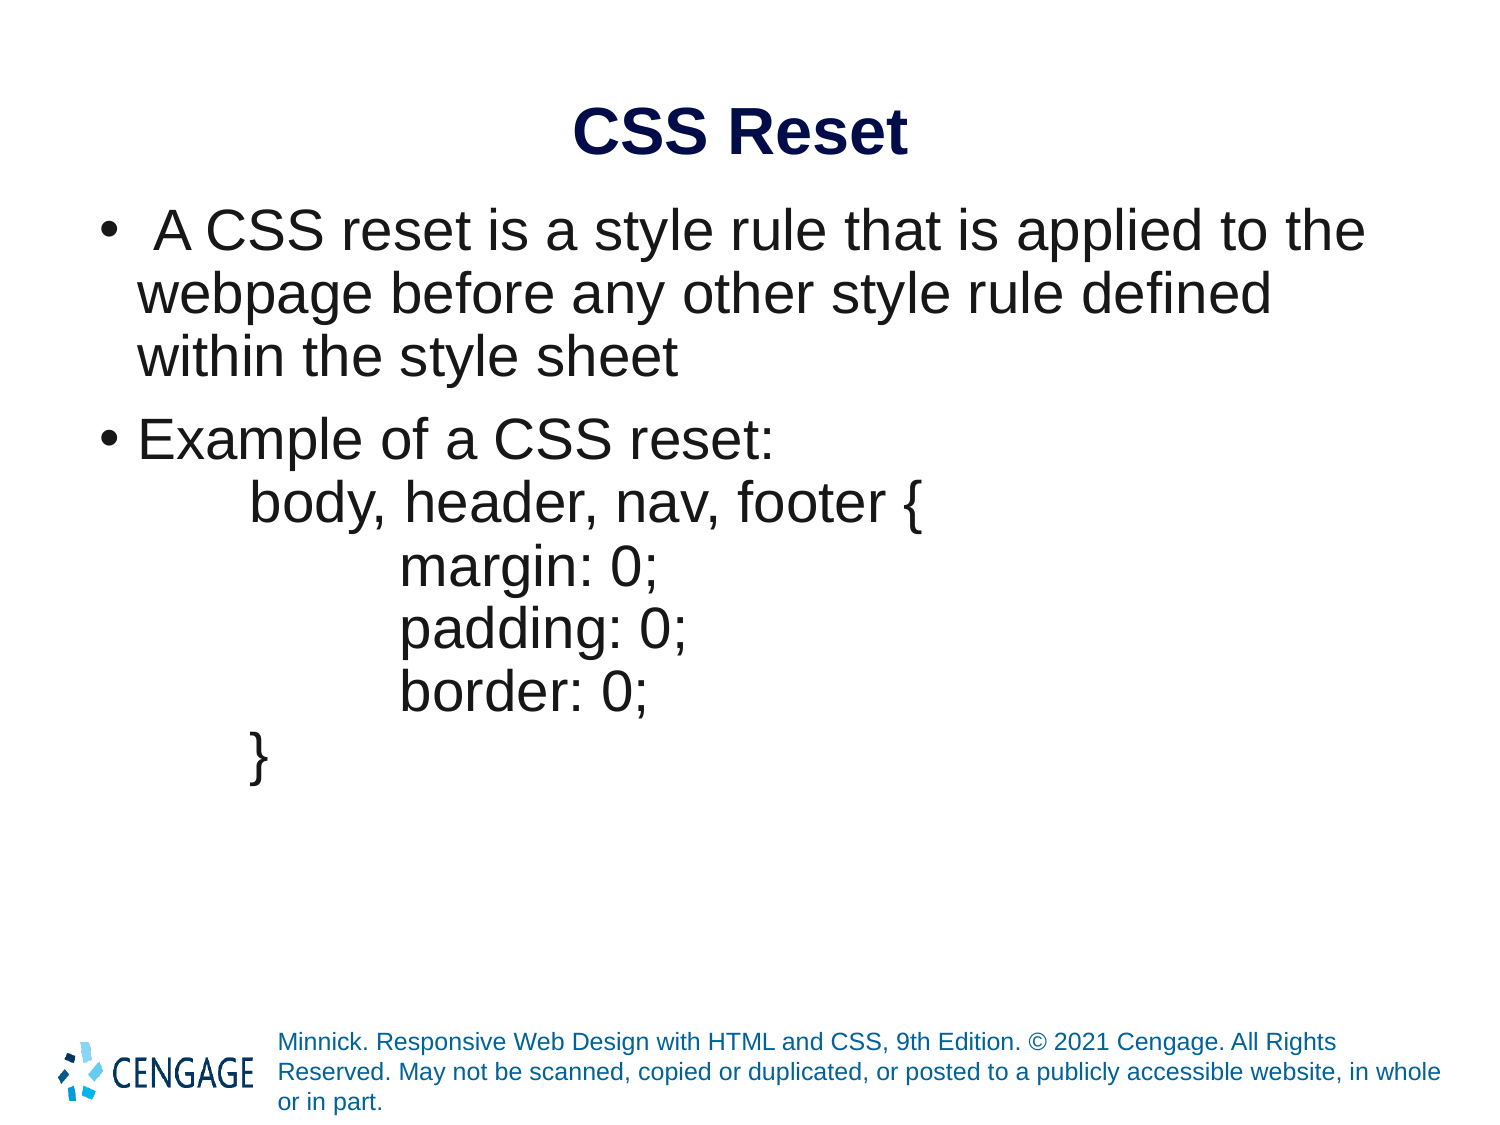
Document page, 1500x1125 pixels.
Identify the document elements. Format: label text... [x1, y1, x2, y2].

title CSS Reset [103, 24, 1397, 175]
footer Minnick. Responsive Web Design with HTML and CSS, 9th Edition. © 2021 Cengage. All Rights Reserved. May not be scanned, copied or duplicated, or posted to a publicly accessible website, in whole or in part. [262, 1040, 1475, 1100]
picture [58, 1042, 253, 1101]
list A CSS reset is a style rule that is applied to the webpage before any other style rule defined within the style sheet Example of a CSS reset: body, header, nav, footer { margin: 0; padding: 0; border: 0; } [99, 200, 1397, 1024]
